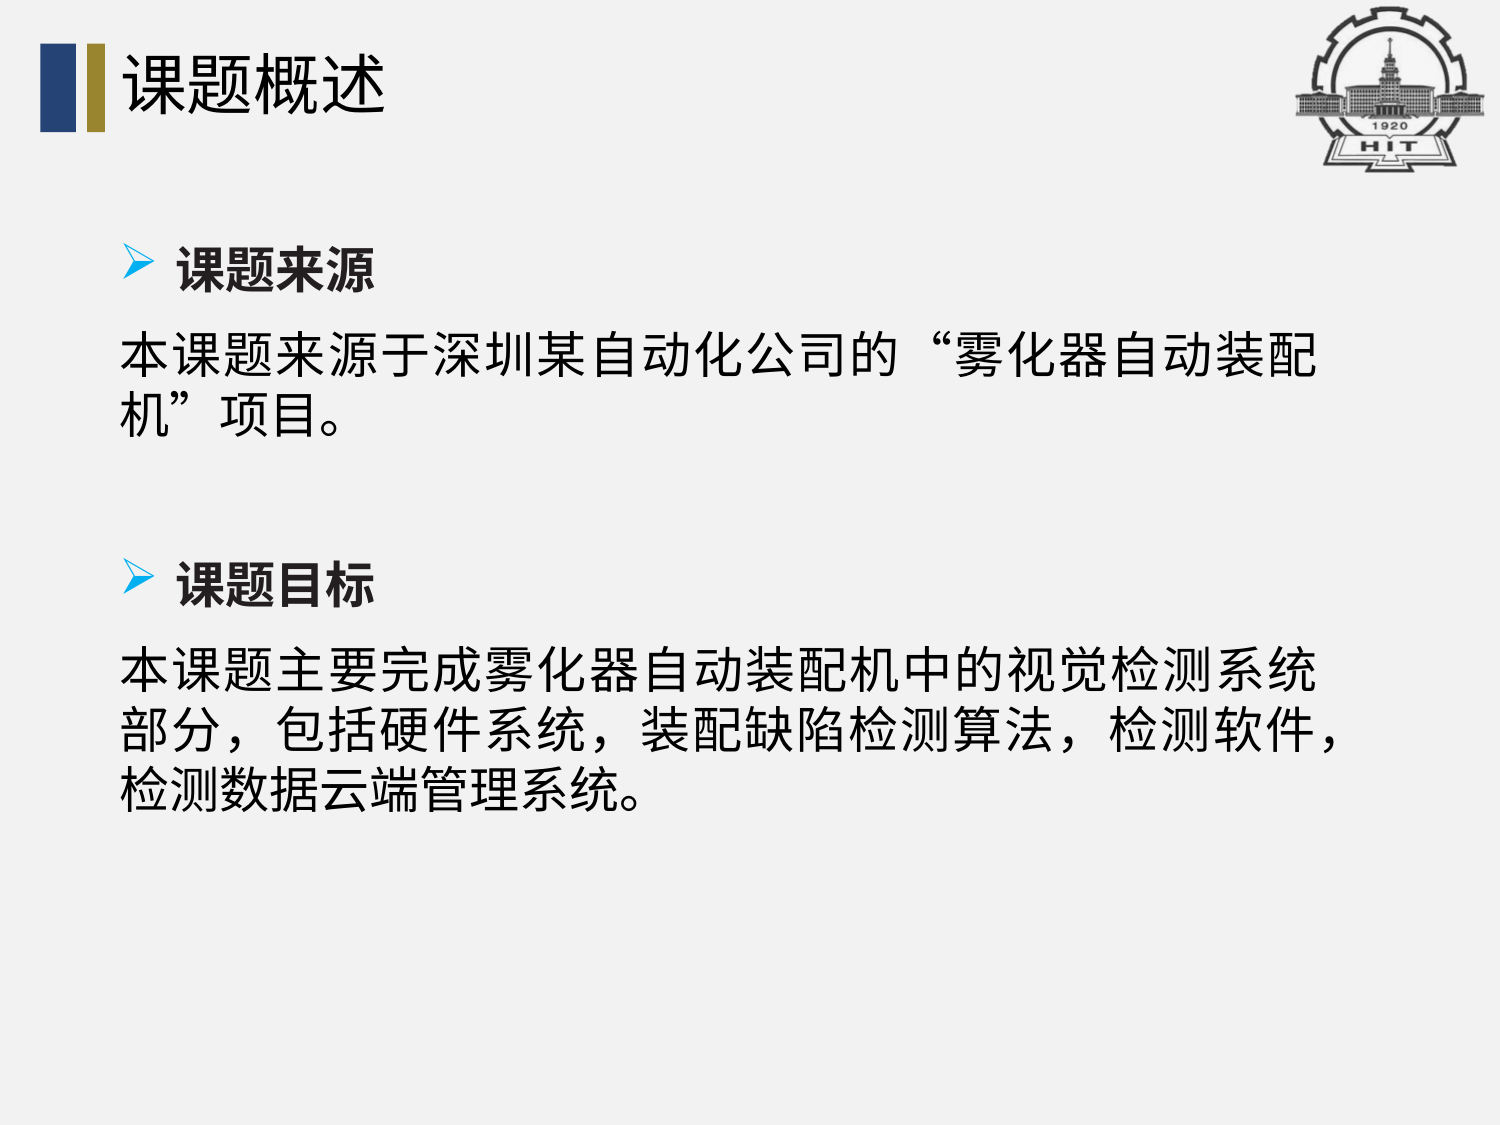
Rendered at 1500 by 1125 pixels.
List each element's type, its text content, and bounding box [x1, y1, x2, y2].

text_box 课题来源 本课题来源于深圳某自动化公司的“雾化器自动装配机”项目。 课题目标 本课题主要完成雾化器自动装配机中的视觉检测系统部分，包括硬件系统，装配缺陷检测算法，检测软件，检测数据云端管理系统。 [104, 230, 1333, 911]
title 课题概述 [104, 43, 662, 132]
